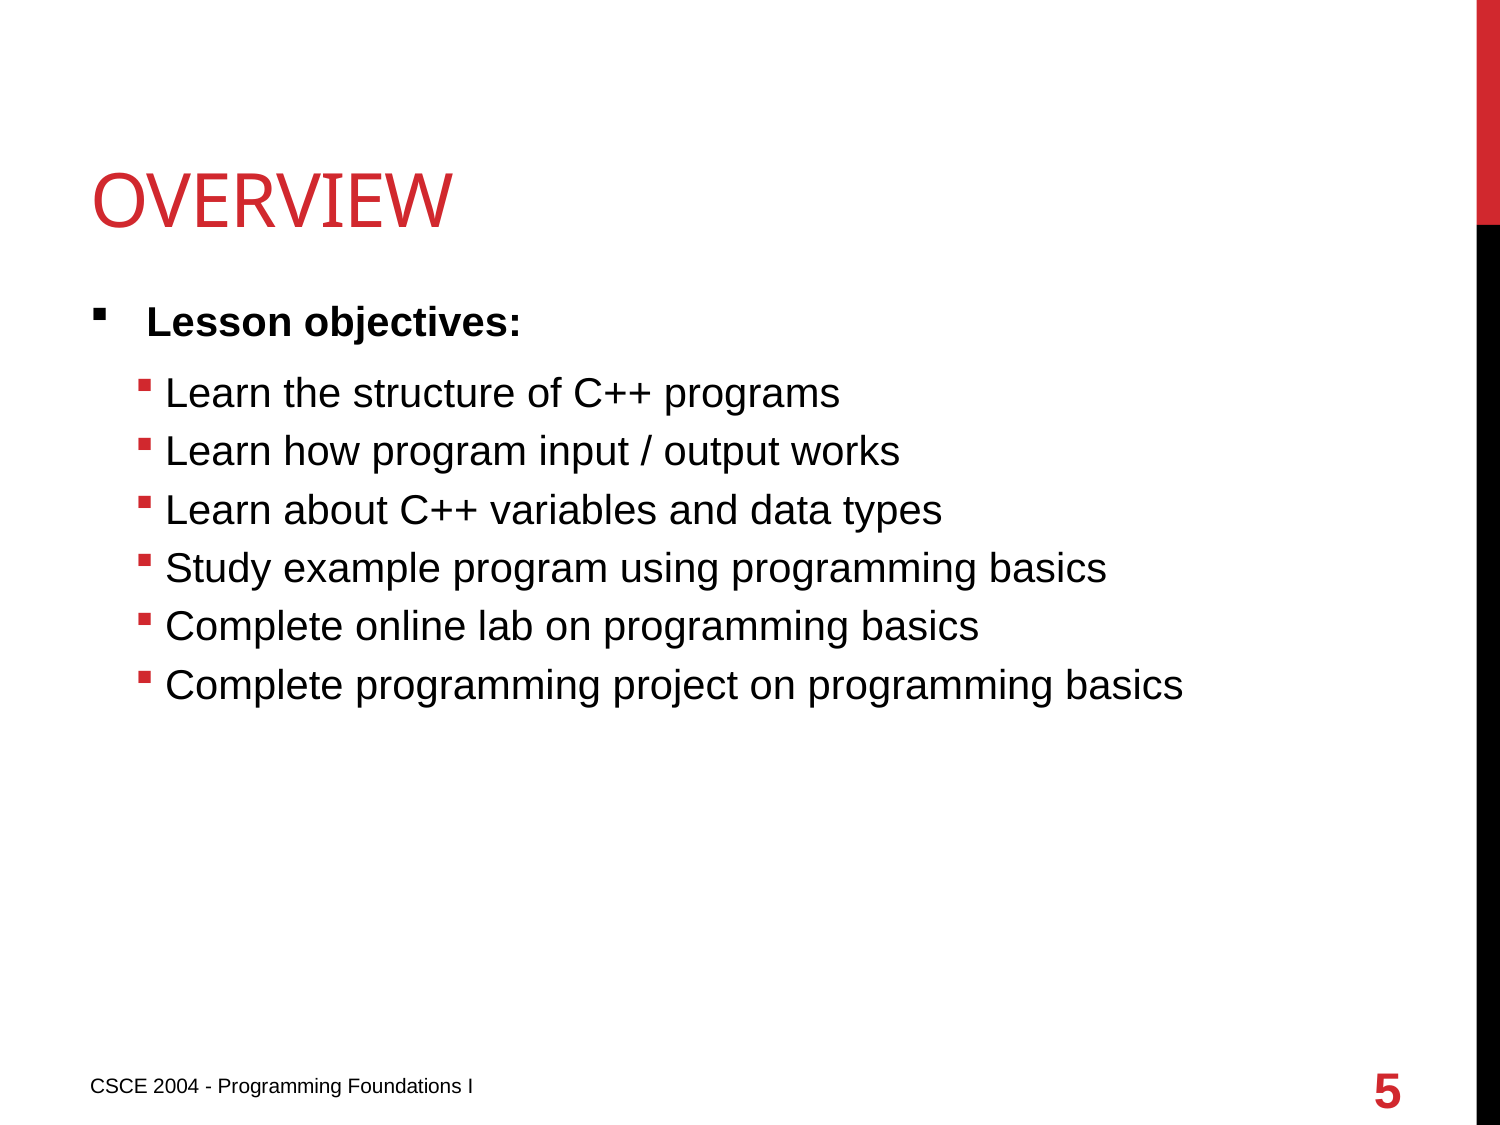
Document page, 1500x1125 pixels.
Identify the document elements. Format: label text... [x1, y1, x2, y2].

slide_number 5 [1358, 1058, 1471, 1119]
list Lesson objectives: Learn the structure of C++ programs Learn how program input / output works Learn about C++ variables and data types Study example program using programming basics Complete online lab on programming basics Complete programming project on programming basics [75, 287, 1325, 1005]
footer CSCE 2004 - Programming Foundations I [75, 1065, 638, 1112]
title overview [75, 25, 1025, 250]
